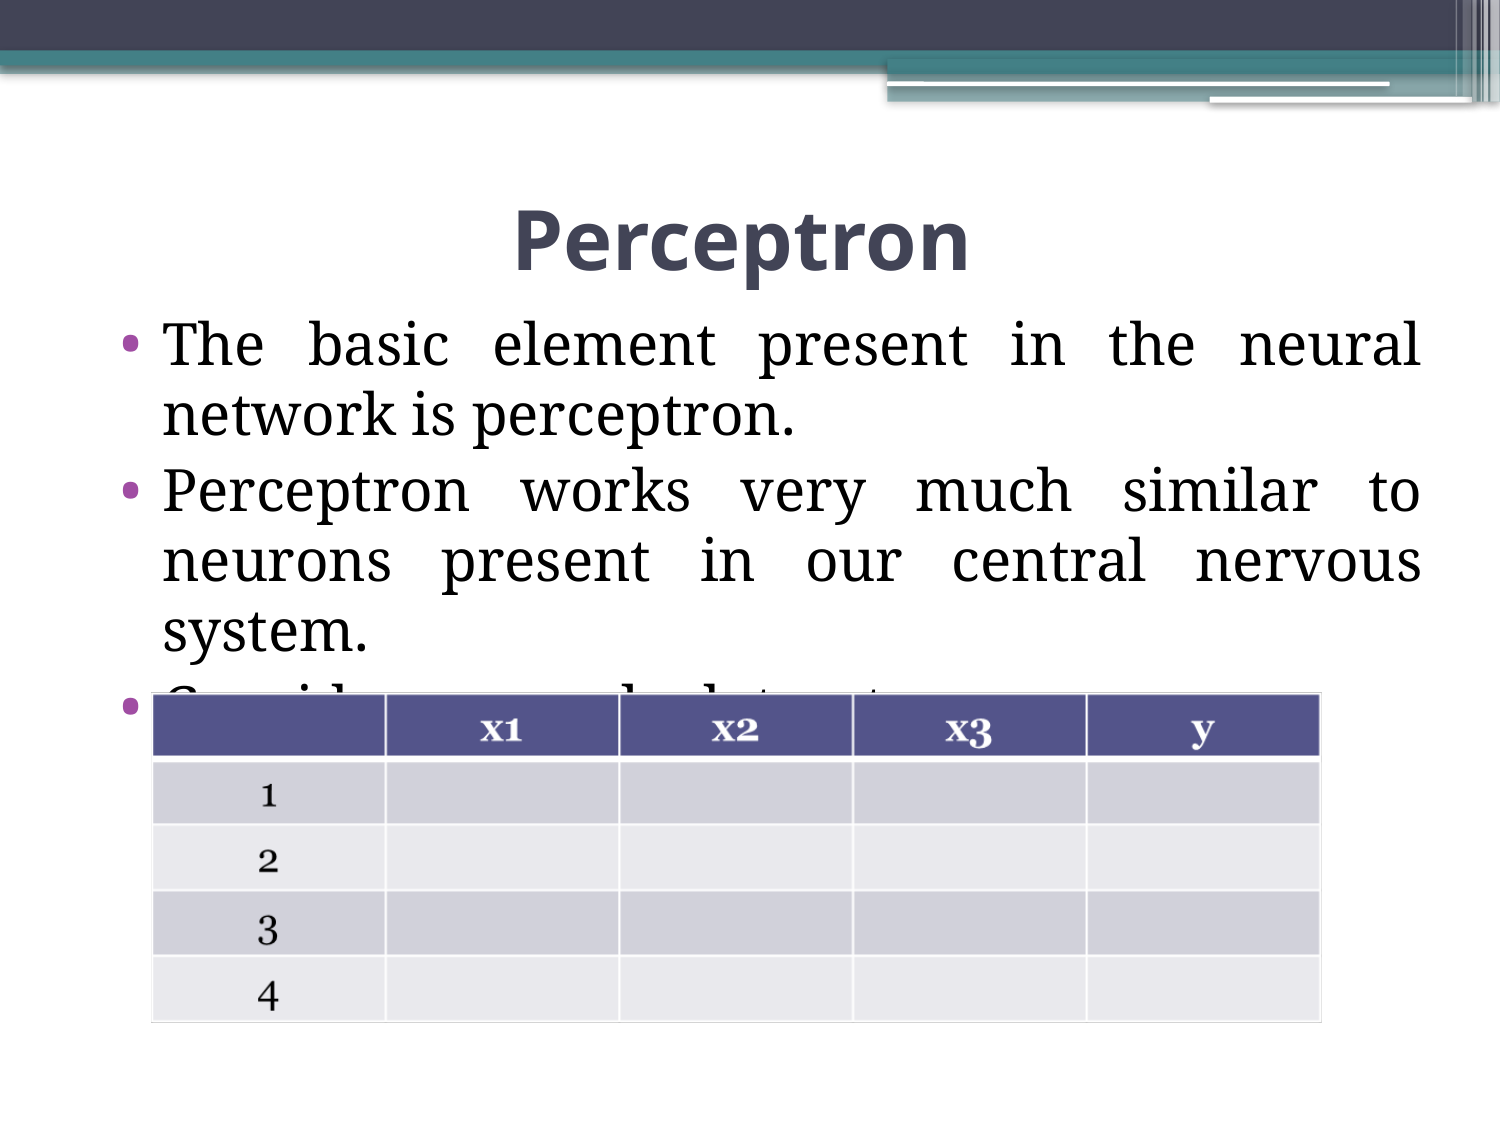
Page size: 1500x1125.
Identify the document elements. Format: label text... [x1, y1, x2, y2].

picture [149, 688, 1326, 1038]
list The basic element present in the neural network is perceptron. Perceptron works very much similar to neurons present in our central nervous system. Consider a sample dataset, [87, 299, 1438, 1038]
title Perceptron [77, 149, 1428, 325]
